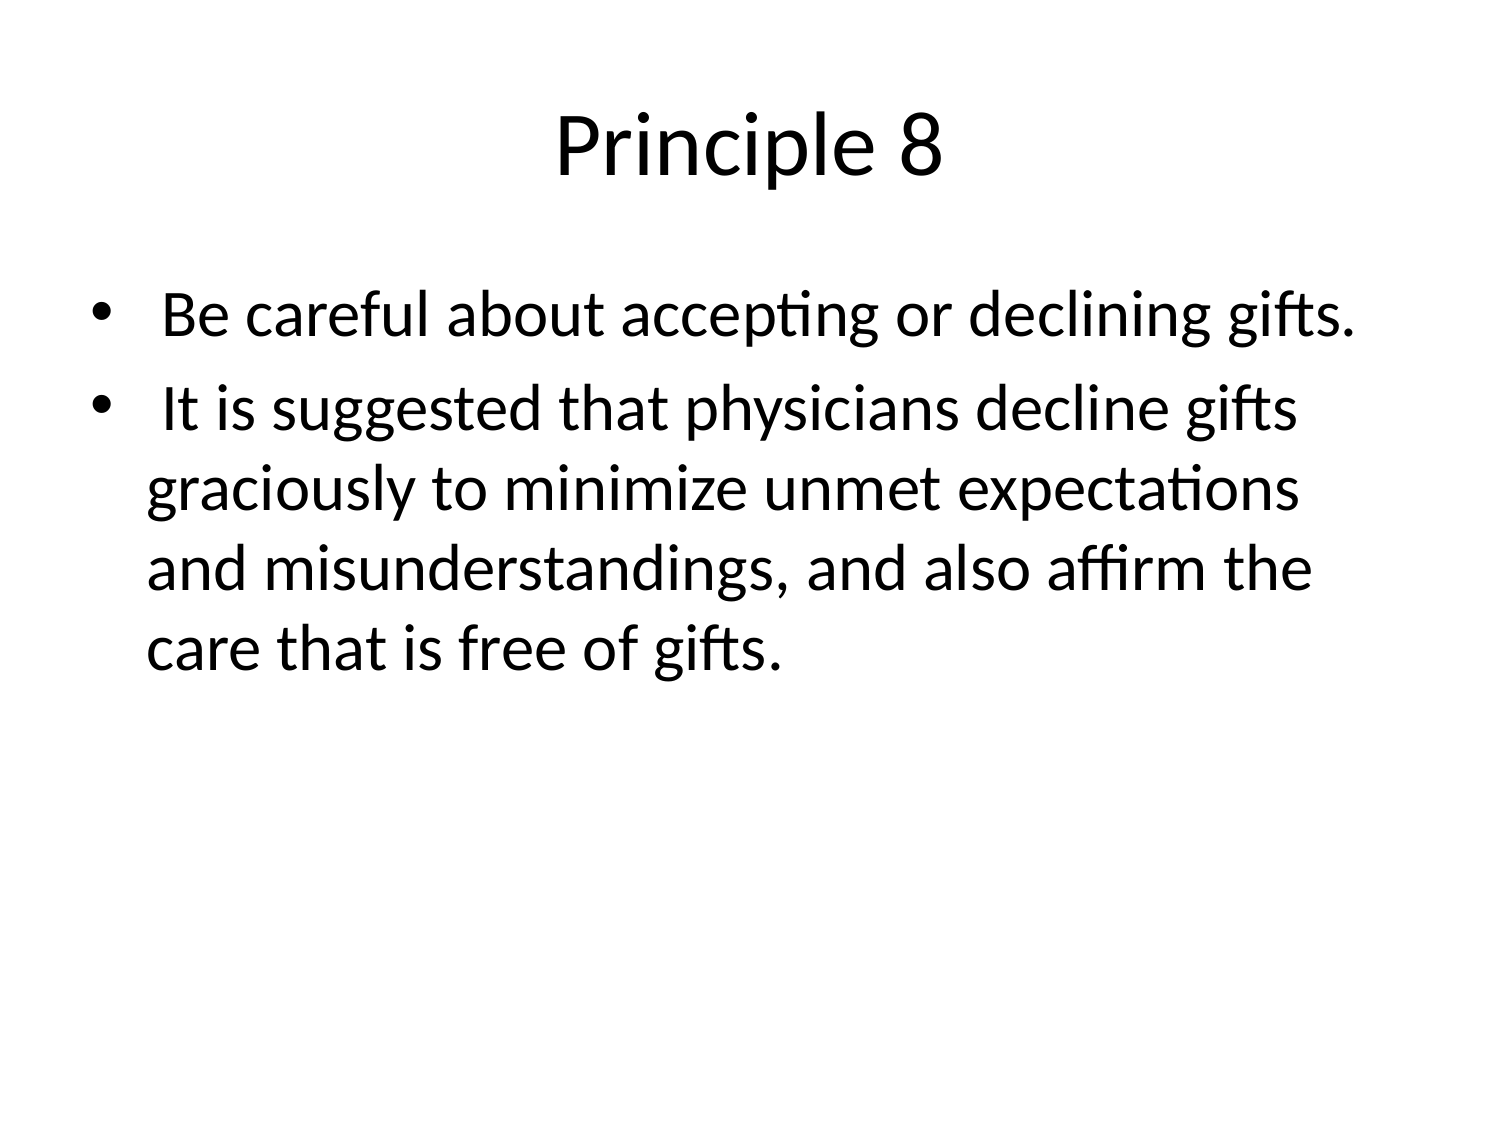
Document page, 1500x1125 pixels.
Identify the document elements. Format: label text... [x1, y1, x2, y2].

list Be careful about accepting or declining gifts. It is suggested that physicians decline gifts graciously to minimize unmet expectations and misunderstandings, and also affirm the care that is free of gifts. [75, 262, 1425, 1005]
title Principle 8 [75, 45, 1425, 233]
